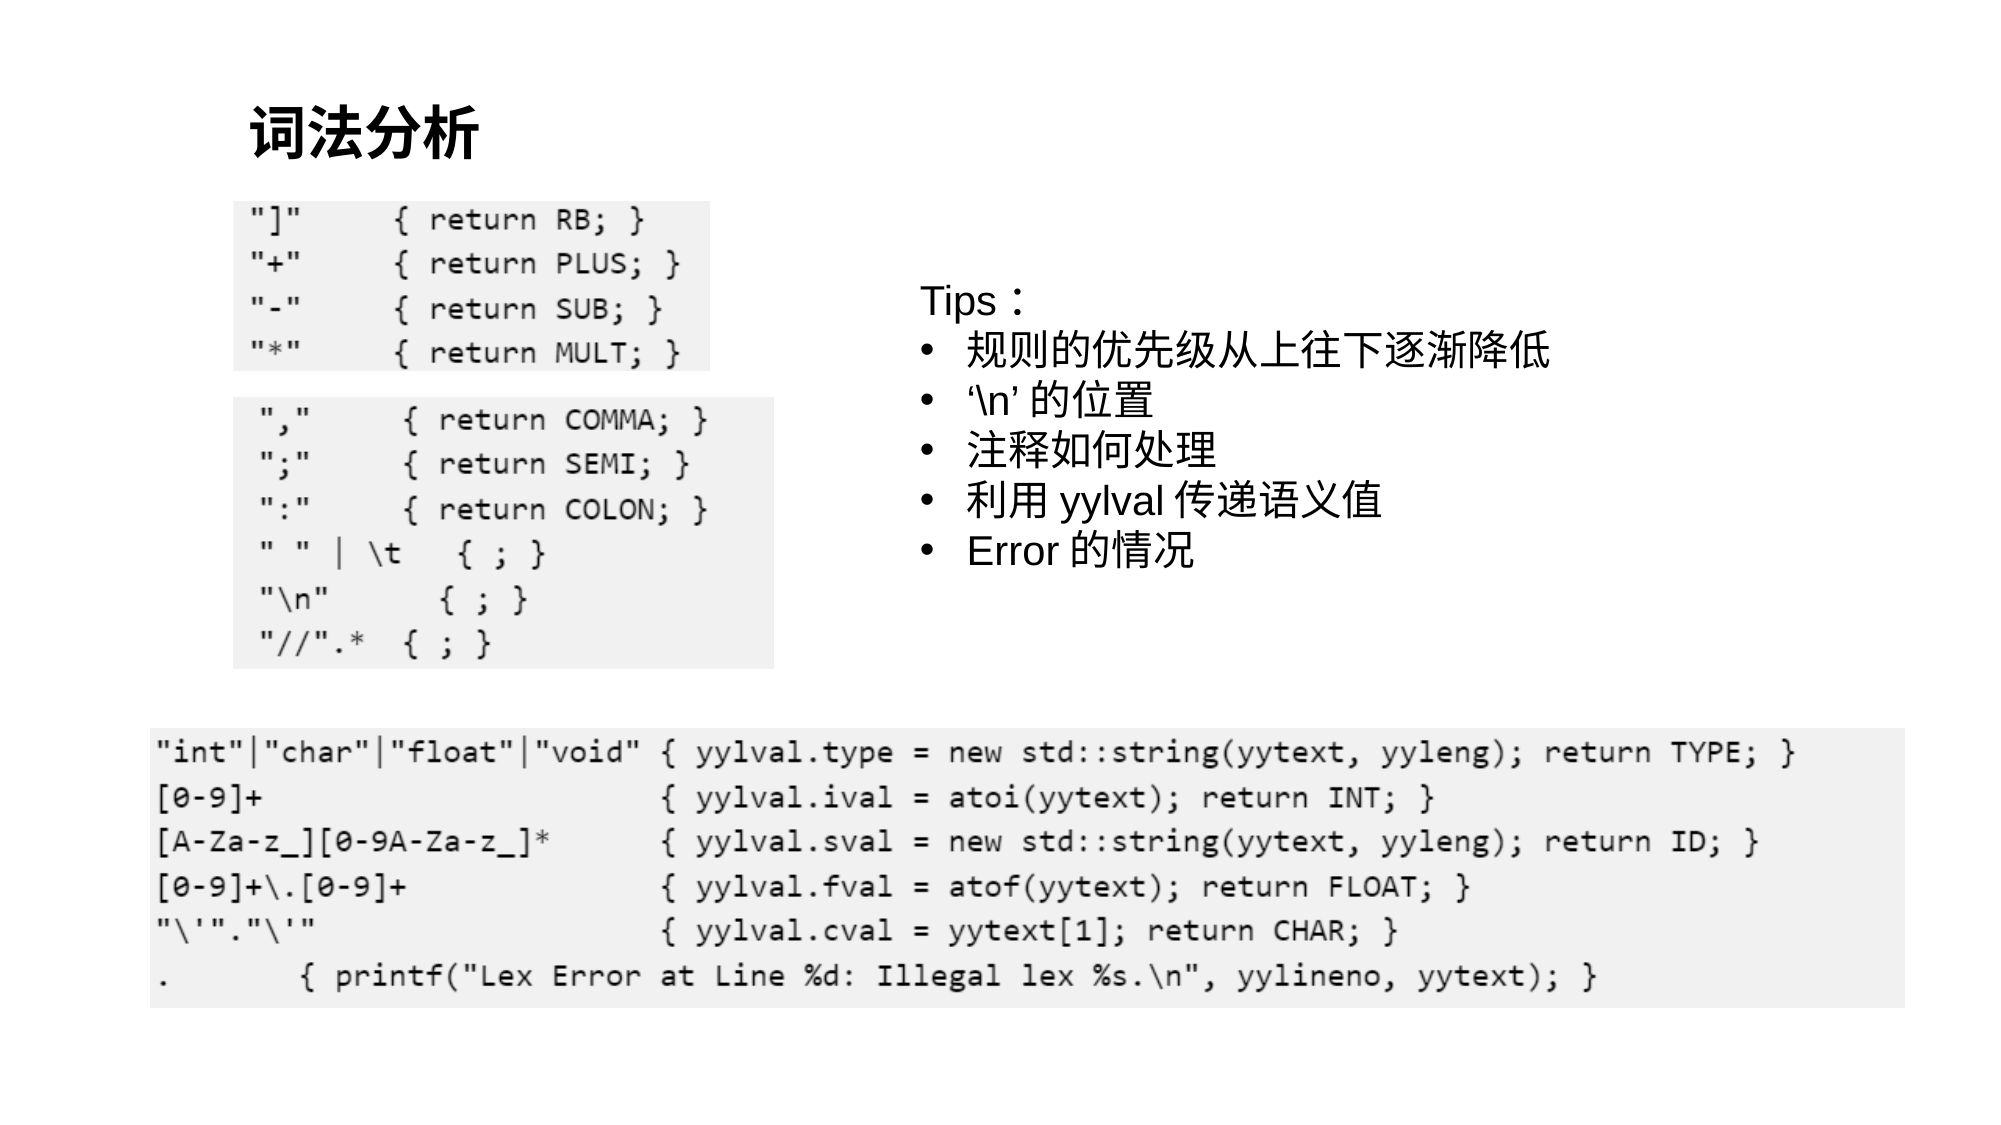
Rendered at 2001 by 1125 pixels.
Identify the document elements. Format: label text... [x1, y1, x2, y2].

text_box Tips： 规则的优先级从上往下逐渐降低 ‘\n’的位置 注释如何处理 利用yylval传递语义值 Error的情况 [904, 266, 1876, 632]
picture [233, 397, 774, 669]
picture [233, 200, 710, 371]
picture [150, 728, 1905, 1008]
title 词法分析 [233, 26, 2000, 174]
